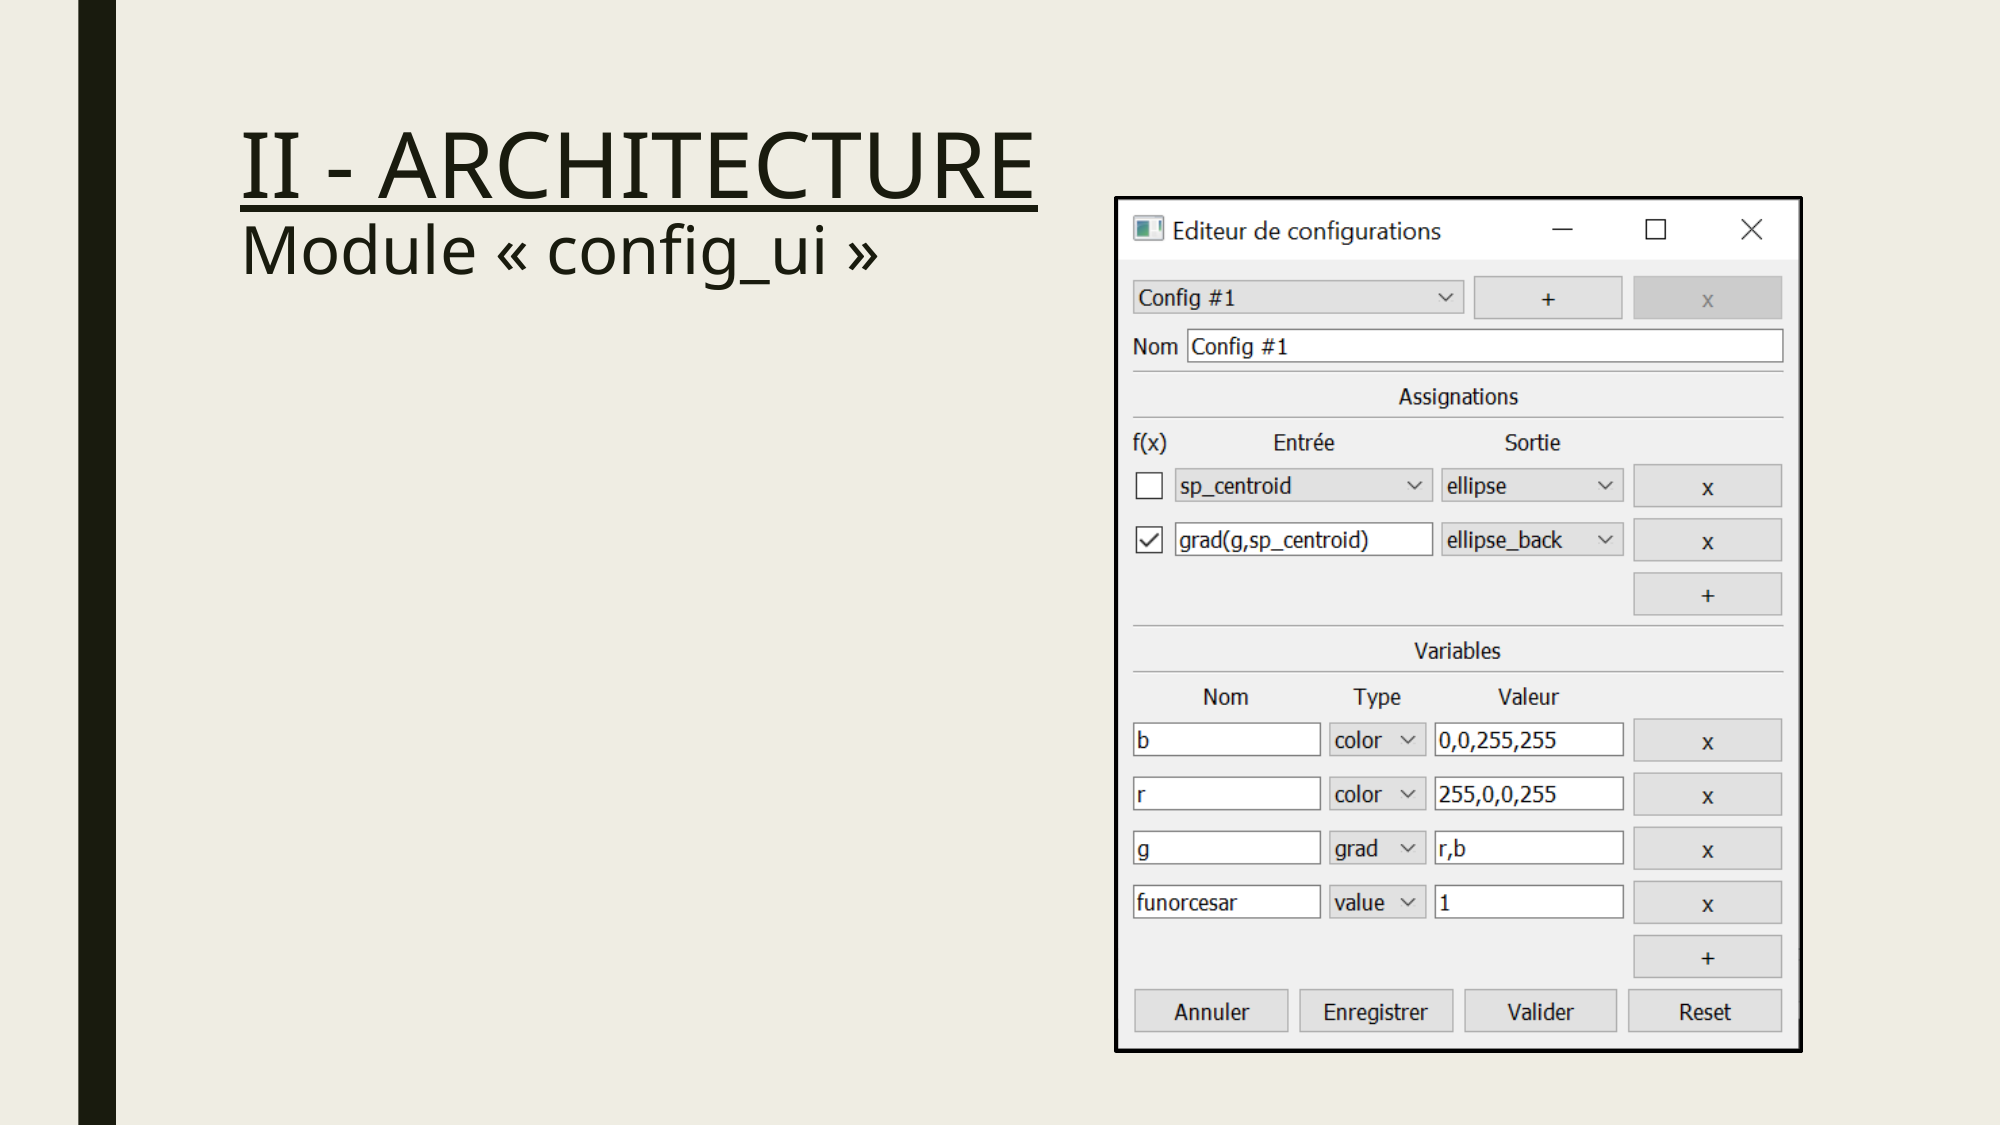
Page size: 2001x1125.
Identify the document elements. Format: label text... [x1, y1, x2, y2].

picture [1117, 199, 1800, 1050]
title II - ARCHITECTURE Module « config_ui » [225, 112, 1800, 357]
